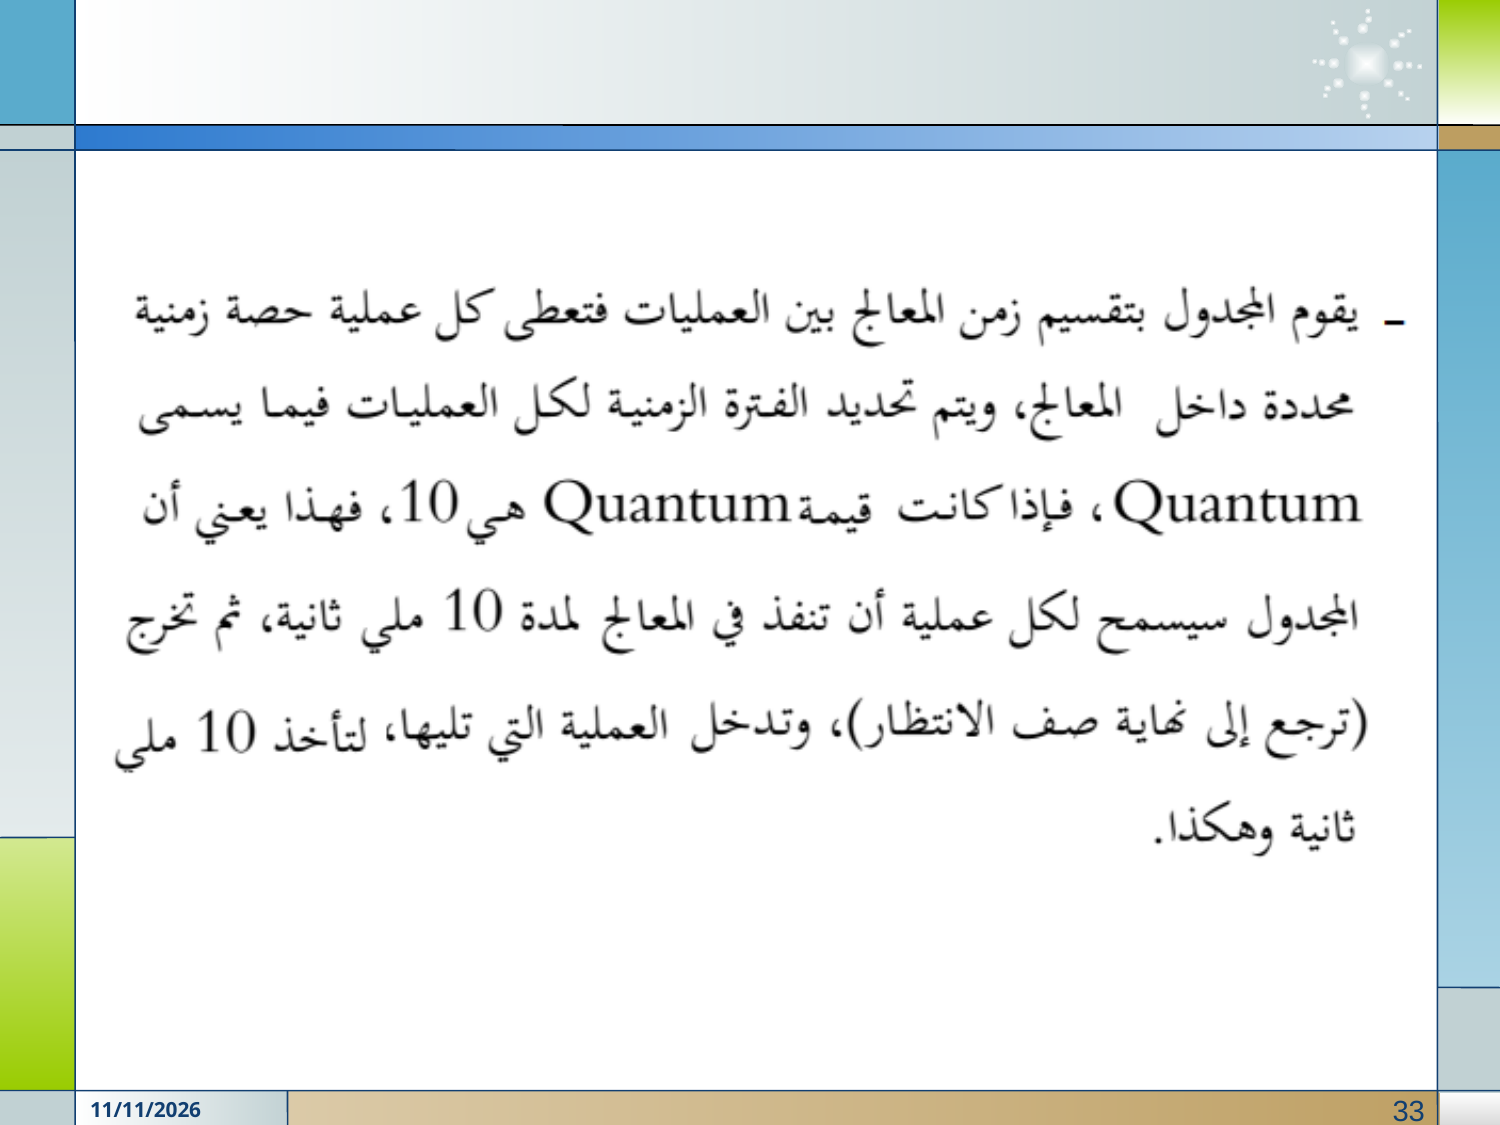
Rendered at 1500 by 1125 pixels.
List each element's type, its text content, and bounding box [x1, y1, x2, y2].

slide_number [74, 1089, 426, 1125]
slide_number 33 [1089, 1084, 1441, 1125]
picture [95, 255, 1415, 882]
